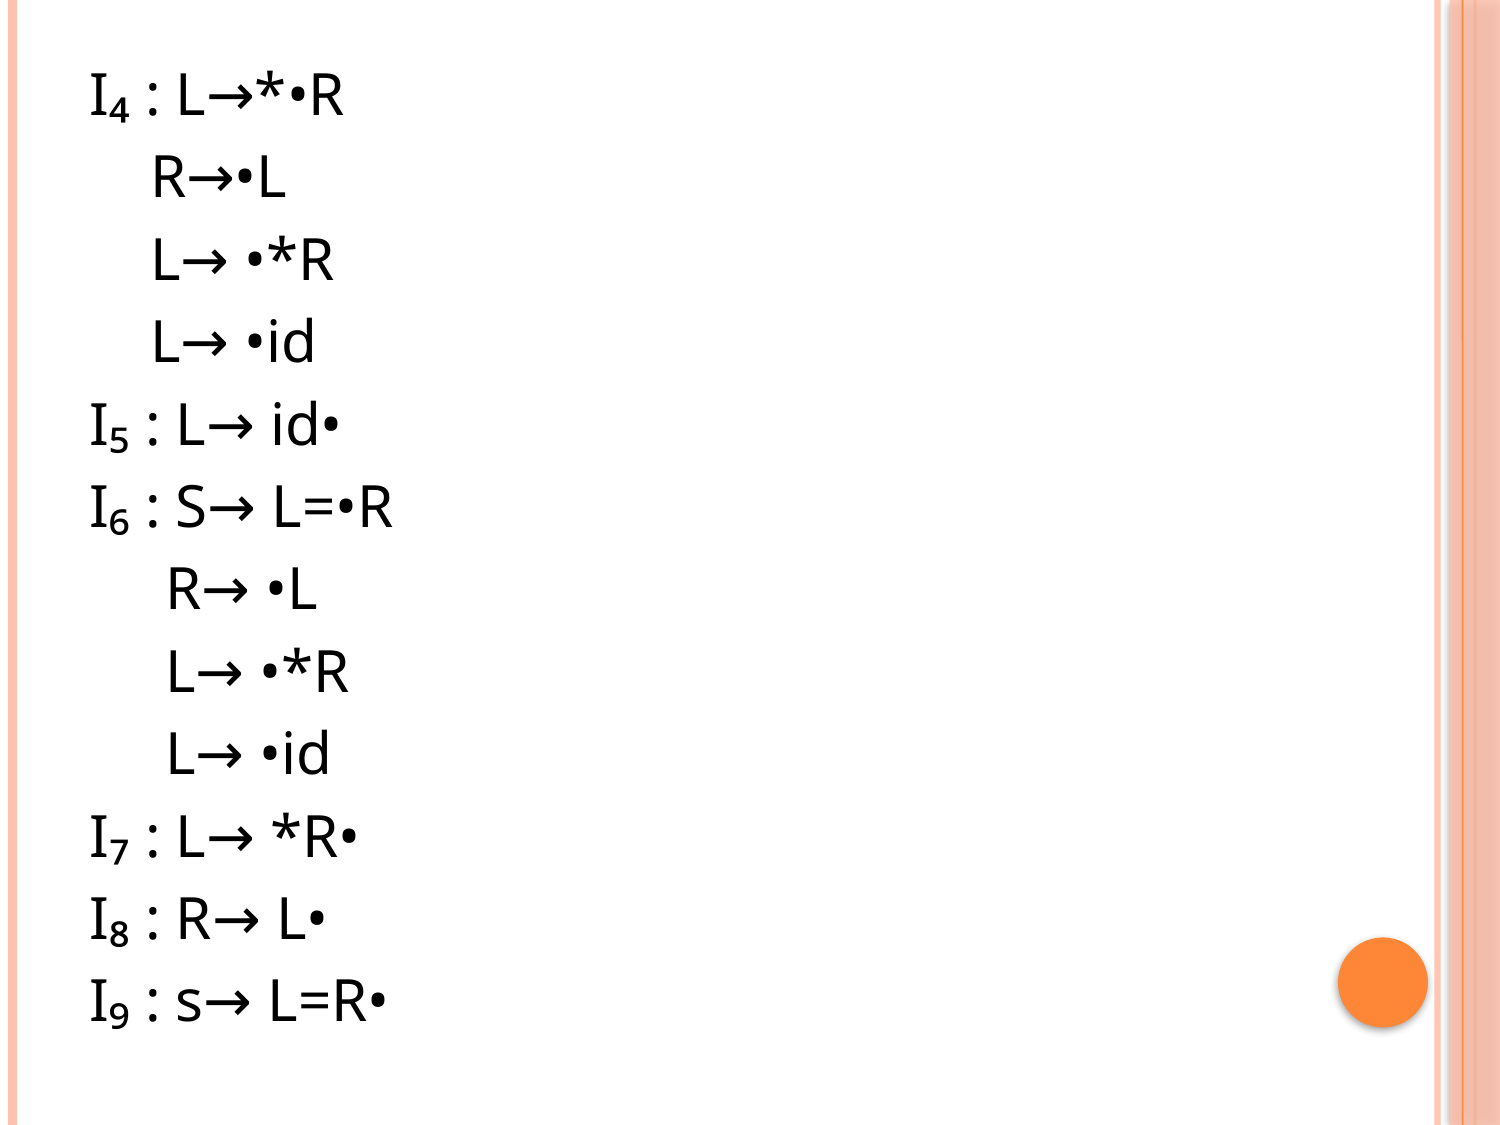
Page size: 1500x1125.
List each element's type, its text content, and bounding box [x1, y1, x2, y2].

list I₄ : L→*•R R→•L L→ •*R L→ •id I₅ : L→ id• I₆ : S→ L=•R R→ •L L→ •*R L→ •id I₇ : L→ *R• I₈ : R→ L• I₉ : s→ L=R• [75, 50, 1425, 1063]
